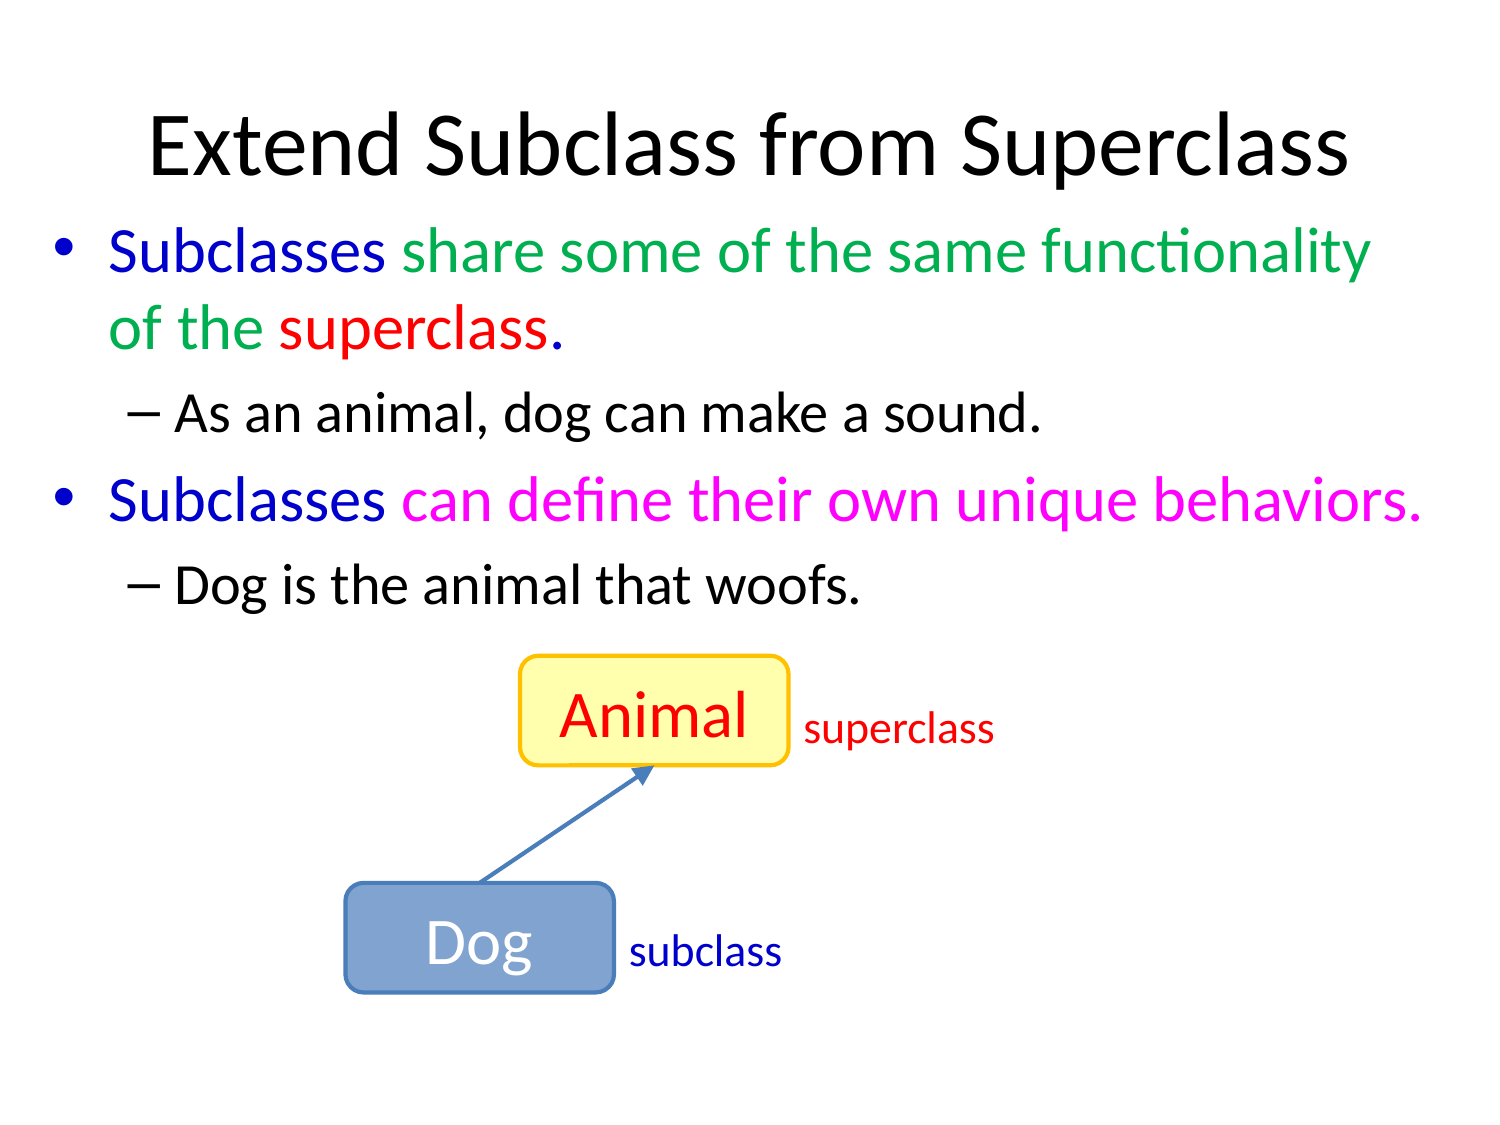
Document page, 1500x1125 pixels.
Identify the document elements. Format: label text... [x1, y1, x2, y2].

list Subclasses share some of the same functionality of the superclass. As an animal, dog can make a sound. Subclasses can define their own unique behaviors. Dog is the animal that woofs. [37, 200, 1450, 1005]
title Extend Subclass from Superclass [75, 45, 1425, 200]
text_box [345, 655, 1026, 993]
